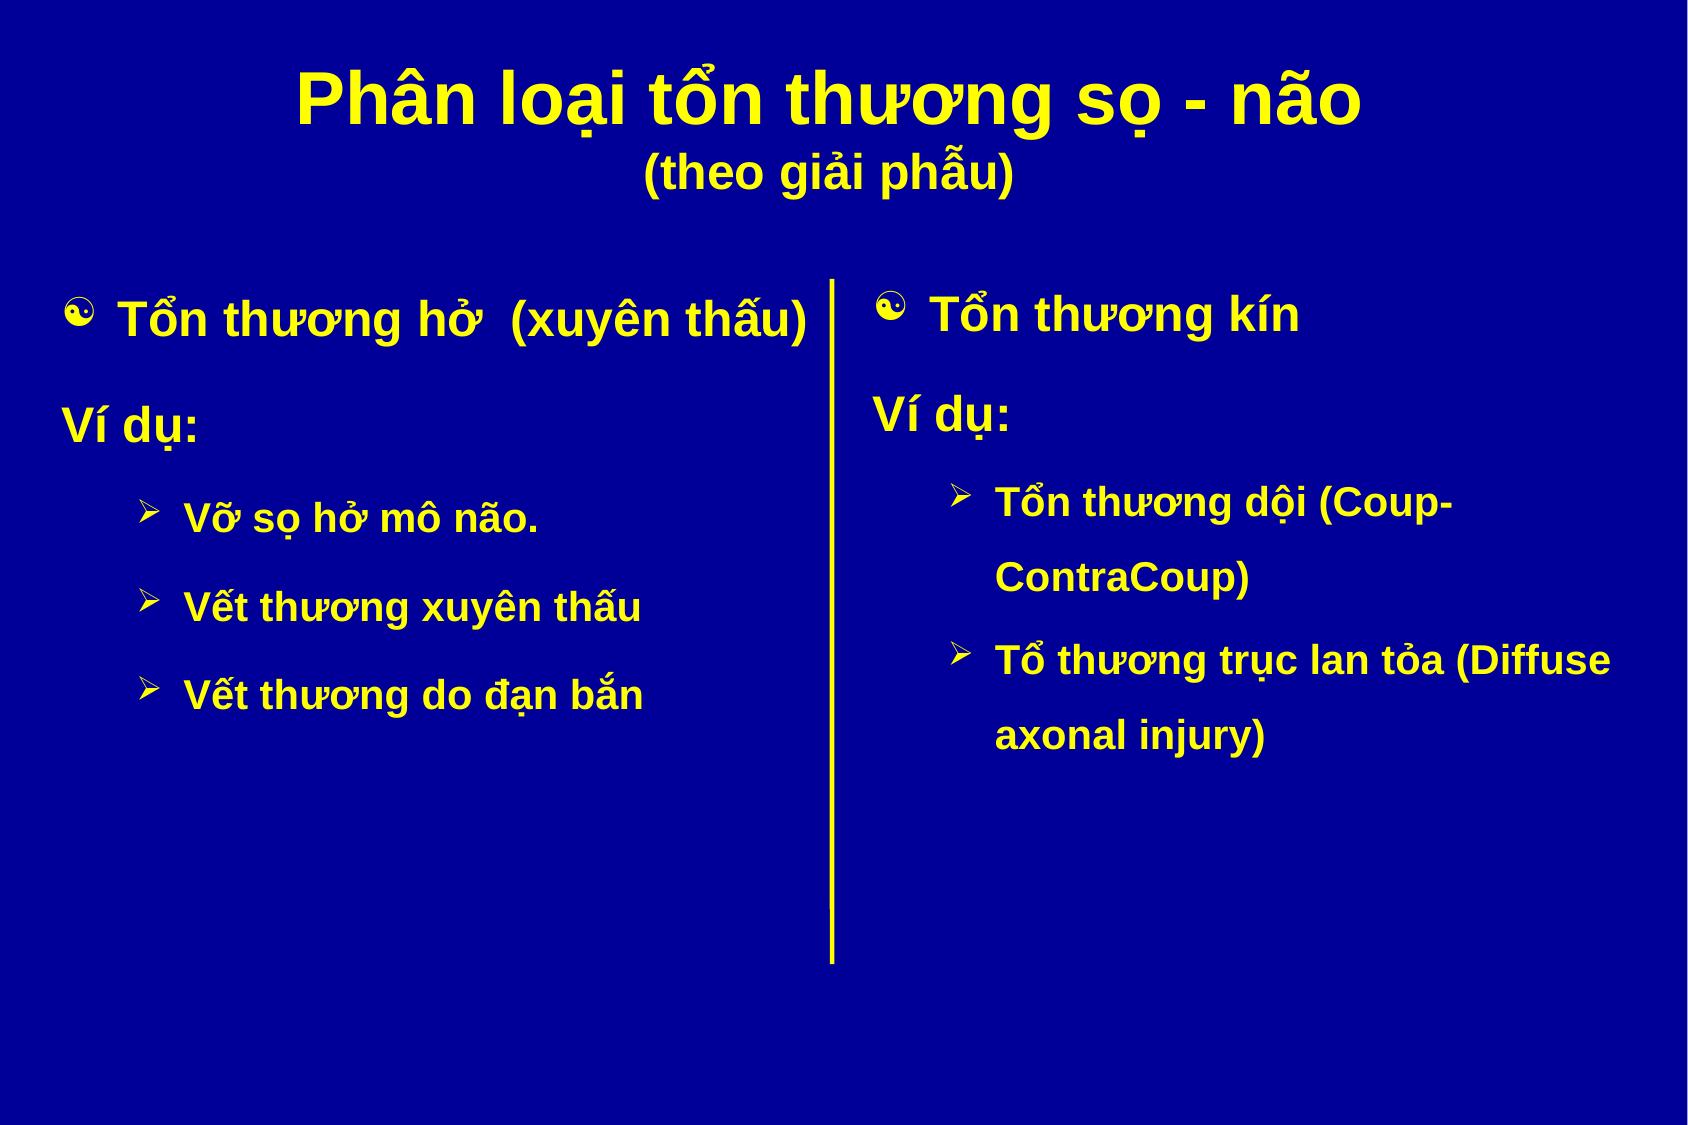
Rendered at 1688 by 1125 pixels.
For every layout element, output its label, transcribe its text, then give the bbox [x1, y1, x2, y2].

list Tổn thương hở (xuyên thấu) Ví dụ: Vỡ sọ hở mô não. Vết thương xuyên thấu Vết thương do đạn bắn [46, 243, 830, 1000]
list Tổn thương kín Ví dụ: Tổn thương dội (Coup-ContraCoup) Tổ thương trục lan tỏa (Diffuse axonal injury) [857, 243, 1642, 1000]
title Phân loại tổn thương sọ - não (theo giải phẫu) [112, 31, 1547, 219]
